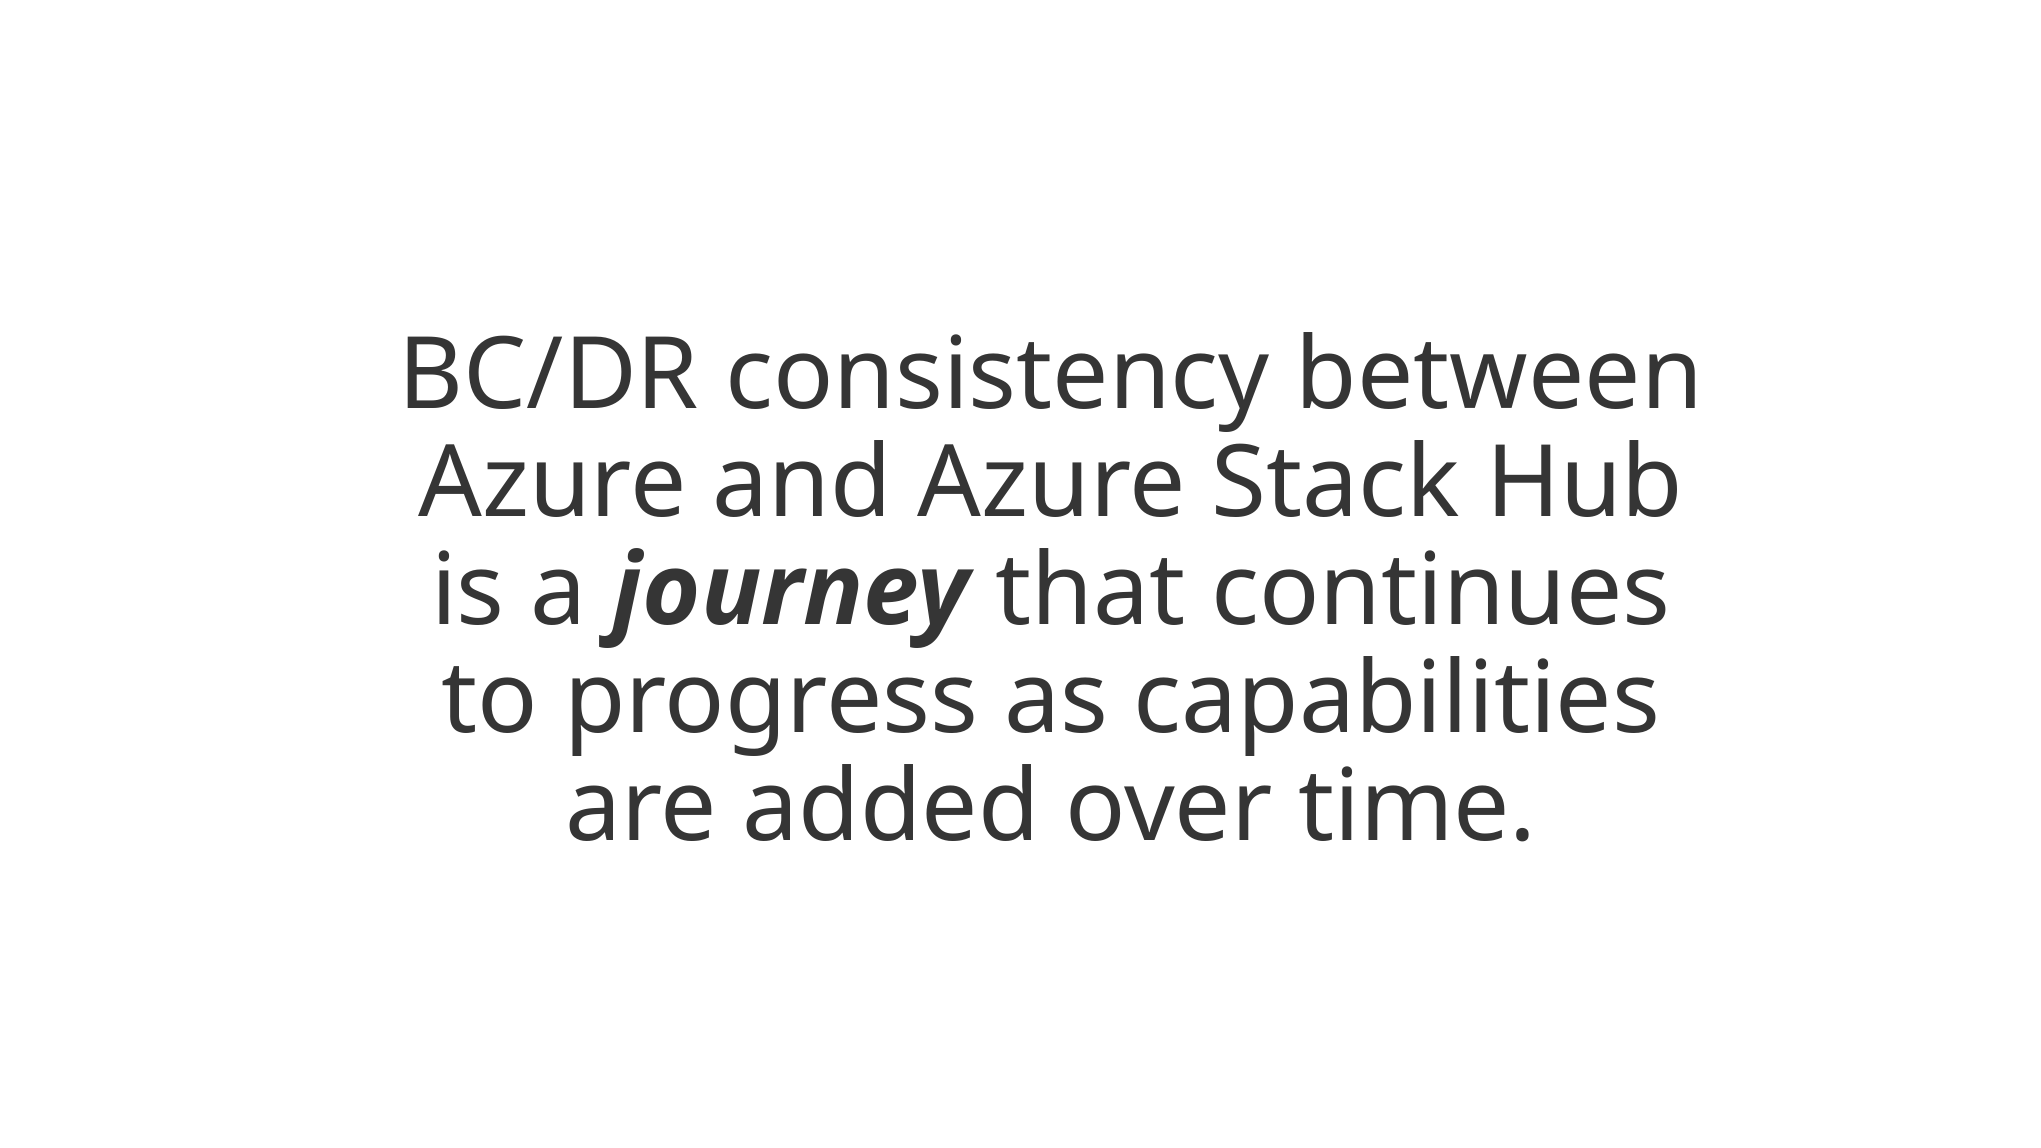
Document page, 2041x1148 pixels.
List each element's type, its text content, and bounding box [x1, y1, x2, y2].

text_box BC/DR consistency between Azure and Azure Stack Hub is a journey that continues to progress as capabilities are added over time. [357, 298, 1746, 1007]
